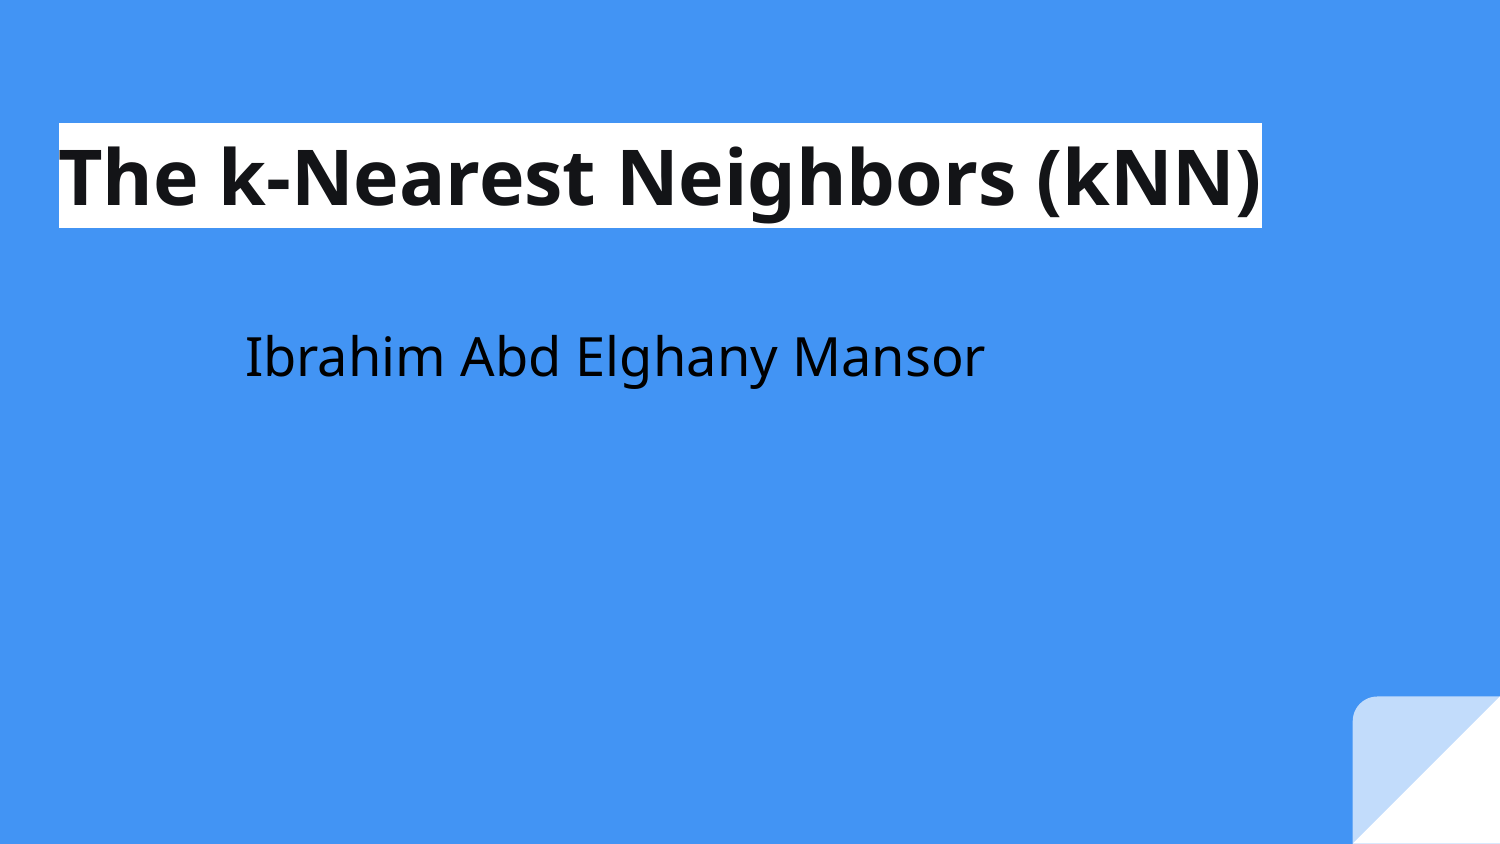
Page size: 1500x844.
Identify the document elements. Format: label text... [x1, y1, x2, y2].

subtitle Ibrahim Abd Elghany Mansor [229, 315, 1500, 387]
title The k-Nearest Neighbors (kNN) [43, 82, 1393, 236]
